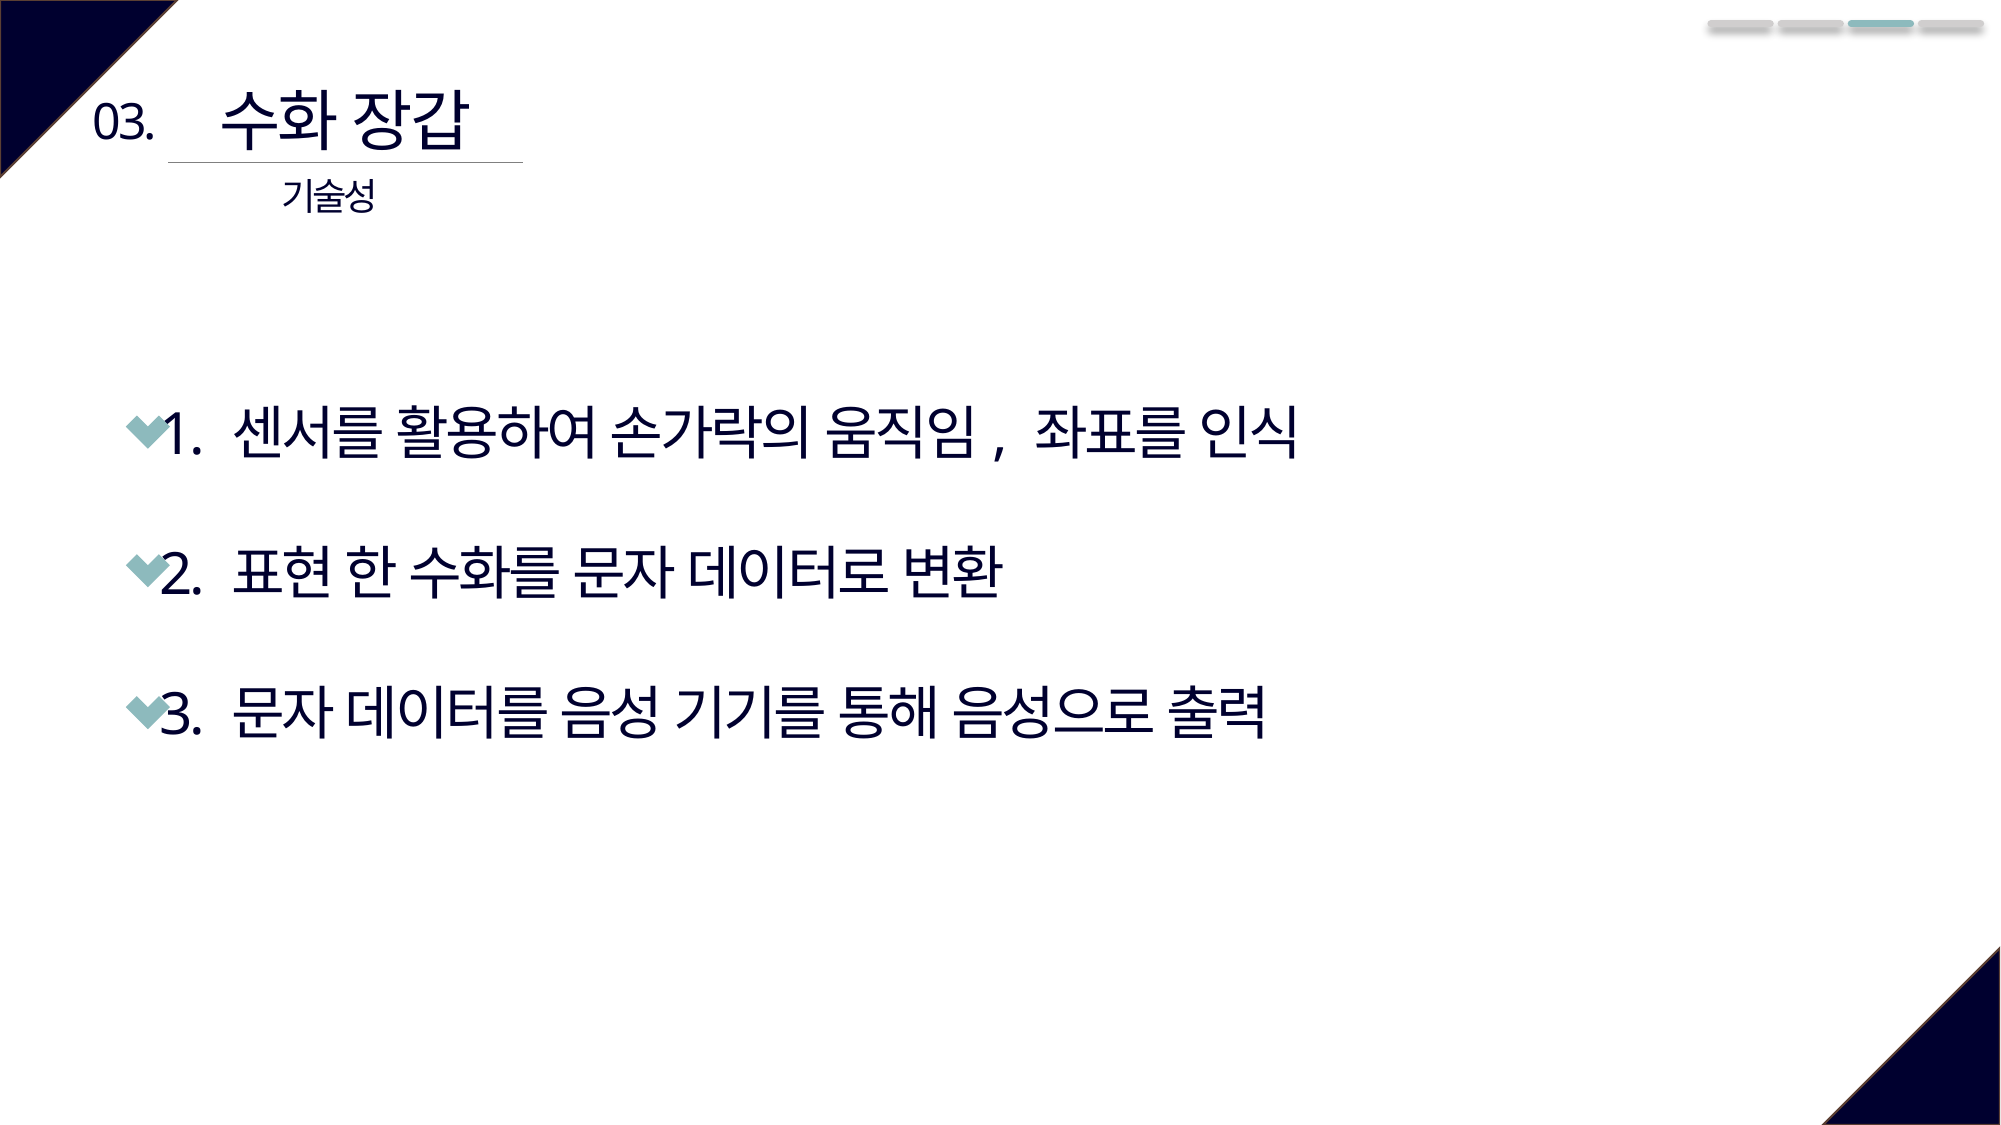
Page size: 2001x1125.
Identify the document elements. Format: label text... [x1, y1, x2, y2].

text_box 03. [78, 81, 172, 157]
text_box 기술성 [266, 165, 394, 225]
text_box 1. 센서를 활용하여 손가락의 움직임, 좌표를 인식 2. 표현 한 수화를 문자 데이터로 변환 3. 문자 데이터를 음성 기기를 통해 음성으로 출력 [144, 388, 1331, 754]
text_box [124, 414, 172, 451]
text_box [124, 552, 172, 589]
text_box 수화 장갑 [204, 71, 487, 162]
text_box 수화 장갑 [204, 163, 487, 167]
text_box [124, 694, 172, 731]
